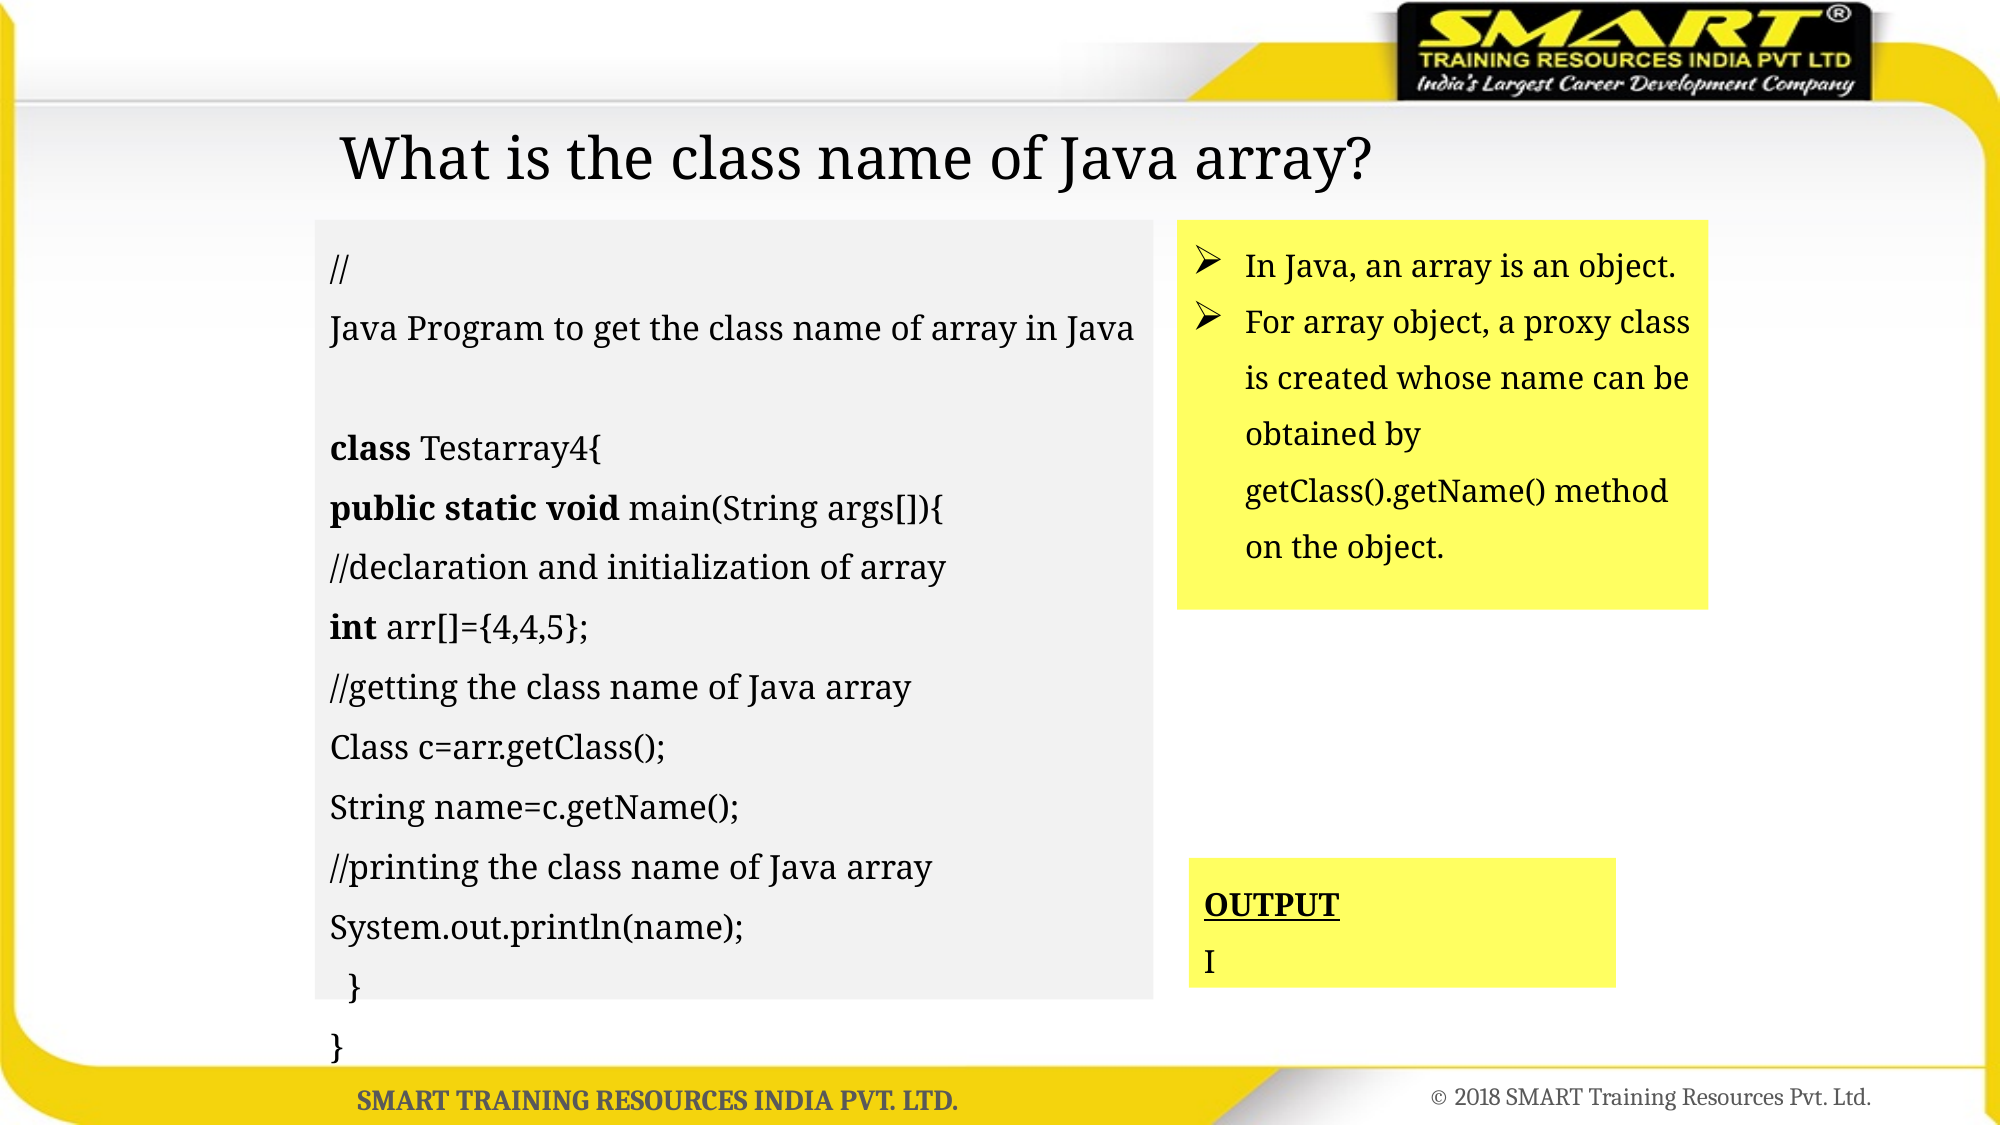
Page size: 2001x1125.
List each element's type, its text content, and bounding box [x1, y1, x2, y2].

list In Java, an array is an object. For array object, a proxy class is created whose name can be obtained by getClass().getName() method on the object. [1177, 219, 1709, 610]
picture [0, 0, 2000, 1125]
title What is the class name of Java array? [324, 113, 1675, 264]
text_box OUTPUT I [1188, 857, 1616, 988]
text_box //Java Program to get the class name of array in Java class Testarray4{ public static void main(String args[]){ //declaration and initialization of array int arr[]={4,4,5}; //getting the class name of Java array Class c=arr.getClass(); String name=c.getName(); //printing the class name of Java array System.out.println(name); } } [314, 219, 1154, 1000]
